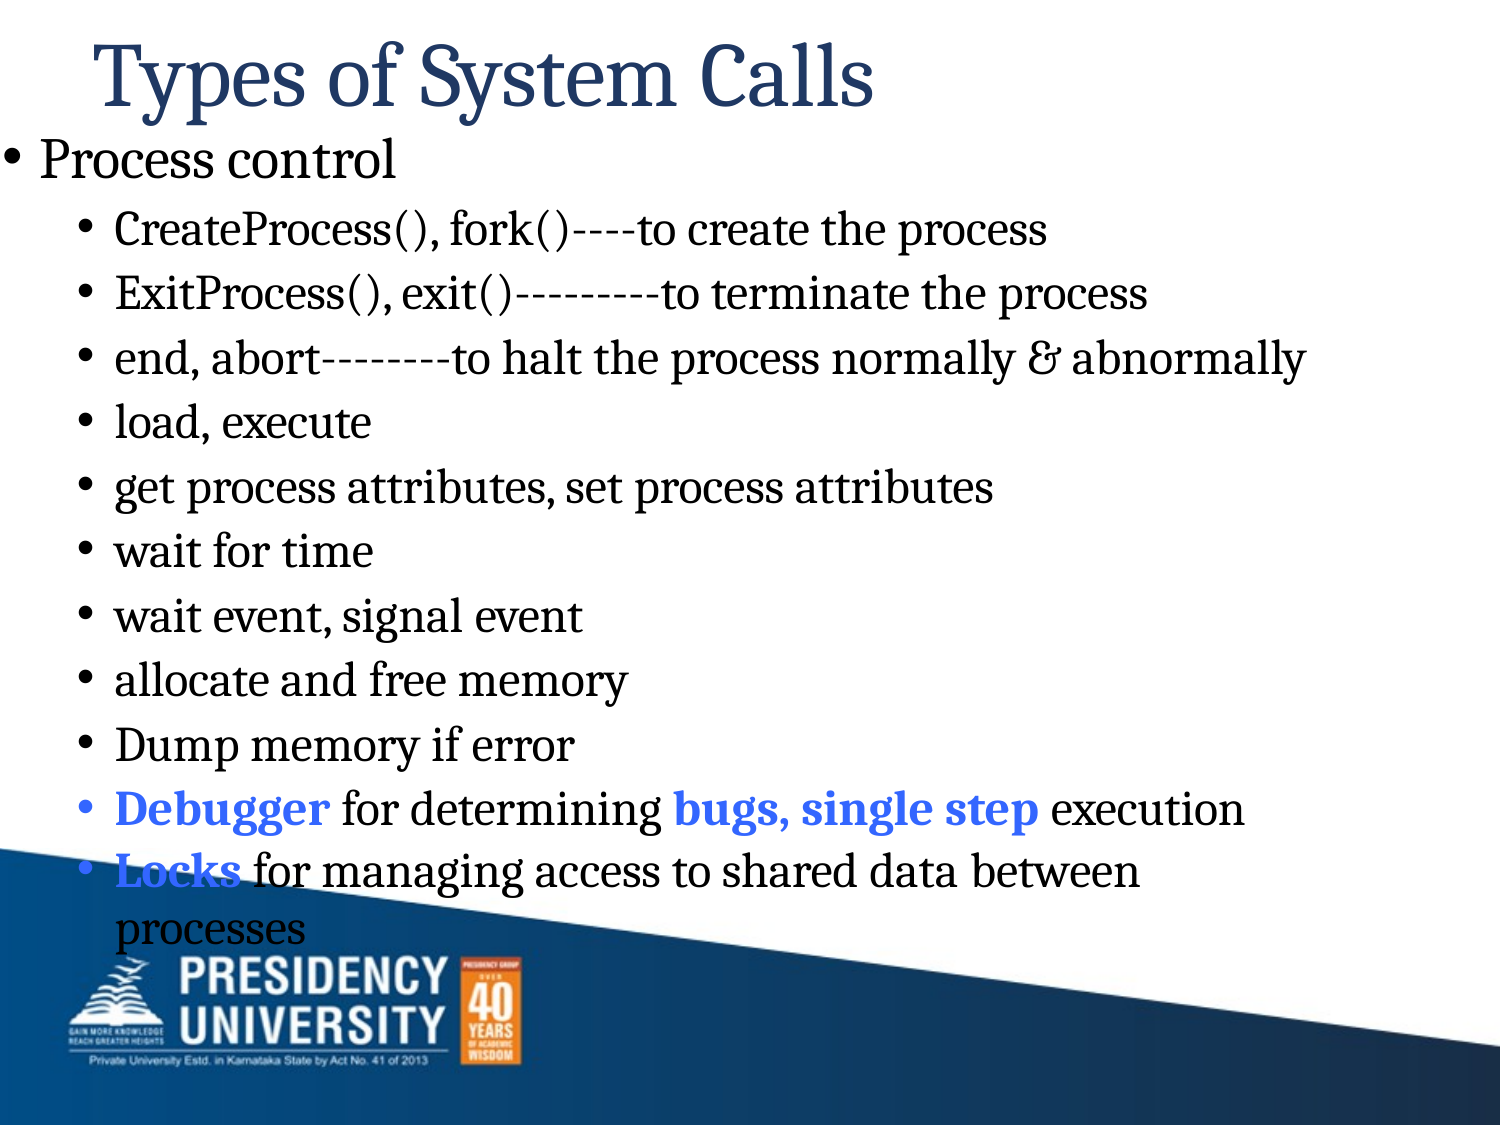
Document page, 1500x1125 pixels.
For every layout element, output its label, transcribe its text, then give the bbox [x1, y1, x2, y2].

title Types of System Calls [90, 12, 1100, 112]
text_box Process control CreateProcess(), fork()----to create the process ExitProcess(), exit()---------to terminate the process end, abort--------to halt the process normally & abnormally load, execute get process attributes, set process attributes wait for time wait event, signal event allocate and free memory Dump memory if error Debugger for determining bugs, single step execution Locks for managing access to shared data between processes [0, 112, 1500, 955]
picture [0, 955, 1500, 1125]
